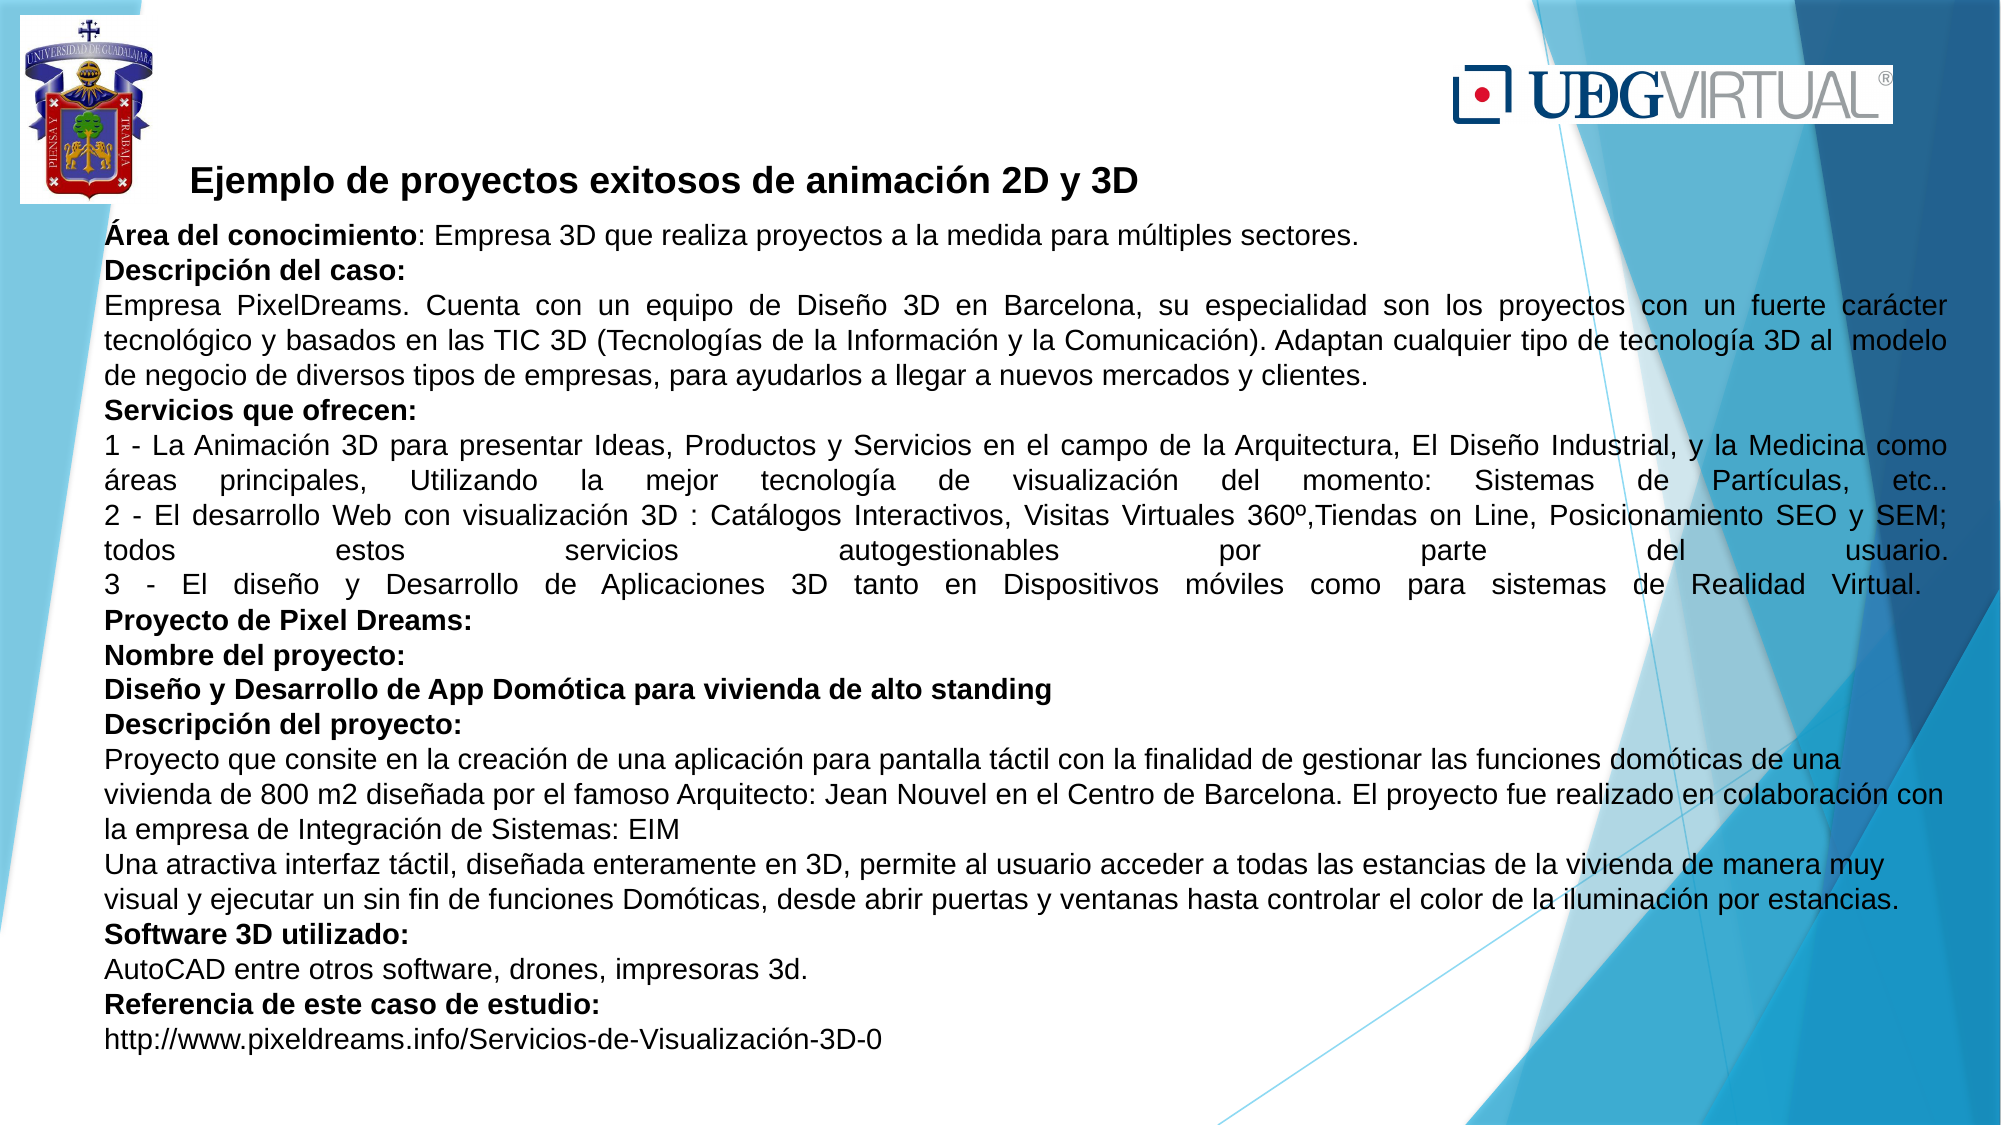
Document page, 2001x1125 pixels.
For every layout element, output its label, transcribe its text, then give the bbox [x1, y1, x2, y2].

text_box Área del conocimiento: Empresa 3D que realiza proyectos a la medida para múltiples sectores. Descripción del caso: Empresa PixelDreams. Cuenta con un equipo de Diseño 3D en Barcelona, su especialidad son los proyectos con un fuerte carácter tecnológico y basados en las TIC 3D (Tecnologías de la Información y la Comunicación). Adaptan cualquier tipo de tecnología 3D al modelo de negocio de diversos tipos de empresas, para ayudarlos a llegar a nuevos mercados y clientes. Servicios que ofrecen: 1 - La Animación 3D para presentar Ideas, Productos y Servicios en el campo de la Arquitectura, El Diseño Industrial, y la Medicina como áreas principales, Utilizando la mejor tecnología de visualización del momento: Sistemas de Partículas, etc.. 2 - El desarrollo Web con visualización 3D : Catálogos Interactivos, Visitas Virtuales 360º,Tiendas on Line, Posicionamiento SEO y SEM; todos estos servicios autogestionables por parte del usuario. 3 - El diseño y Desarrollo de Aplicaciones 3D tanto en Dispositivos móviles como para sistemas de Realidad Virtual. Proyecto de Pixel Dreams: Nombre del proyecto: Diseño y Desarrollo de App Domótica para vivienda de alto standing Descripción del proyecto: Proyecto que consite en la creación de una aplicación para pantalla táctil con la finalidad de gestionar las funciones domóticas de una vivienda de 800 m2 diseñada por el famoso Arquitecto: Jean Nouvel en el Centro de Barcelona. El proyecto fue realizado en colaboración con la empresa de Integración de Sistemas: EIM Una atractiva interfaz táctil, diseñada enteramente en 3D, permite al usuario acceder a todas las estancias de la vivienda de manera muy visual y ejecutar un sin fin de funciones Domóticas, desde abrir puertas y ventanas hasta controlar el color de la iluminación por estancias. Software 3D utilizado: AutoCAD entre otros software, drones, impresoras 3d. Referencia de este caso de estudio: http://www.pixeldreams.info/Servicios-de-Visualización-3D-0 [89, 208, 1966, 1125]
picture [1453, 65, 1894, 125]
text_box Ejemplo de proyectos exitosos de animación 2D y 3D [174, 148, 1782, 208]
picture [20, 14, 159, 205]
